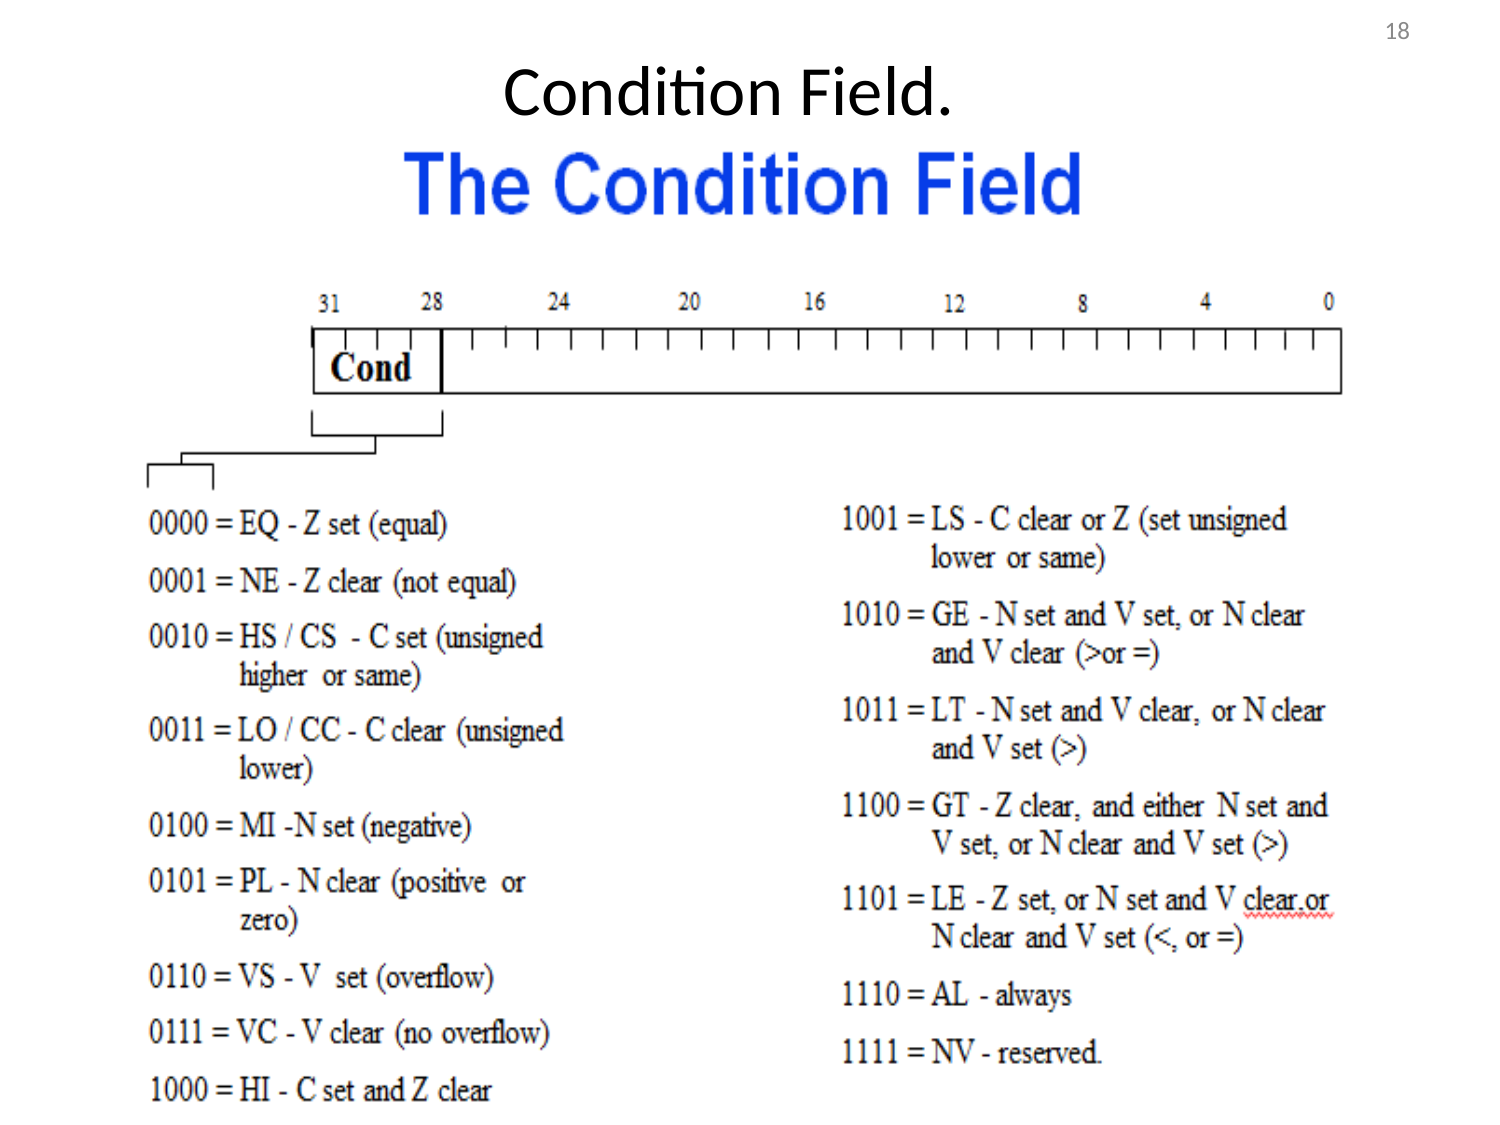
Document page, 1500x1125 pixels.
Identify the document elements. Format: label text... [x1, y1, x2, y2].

picture [124, 144, 1363, 1106]
slide_number 18 [1250, 3, 1425, 57]
title Condition Field. [62, 37, 1413, 138]
